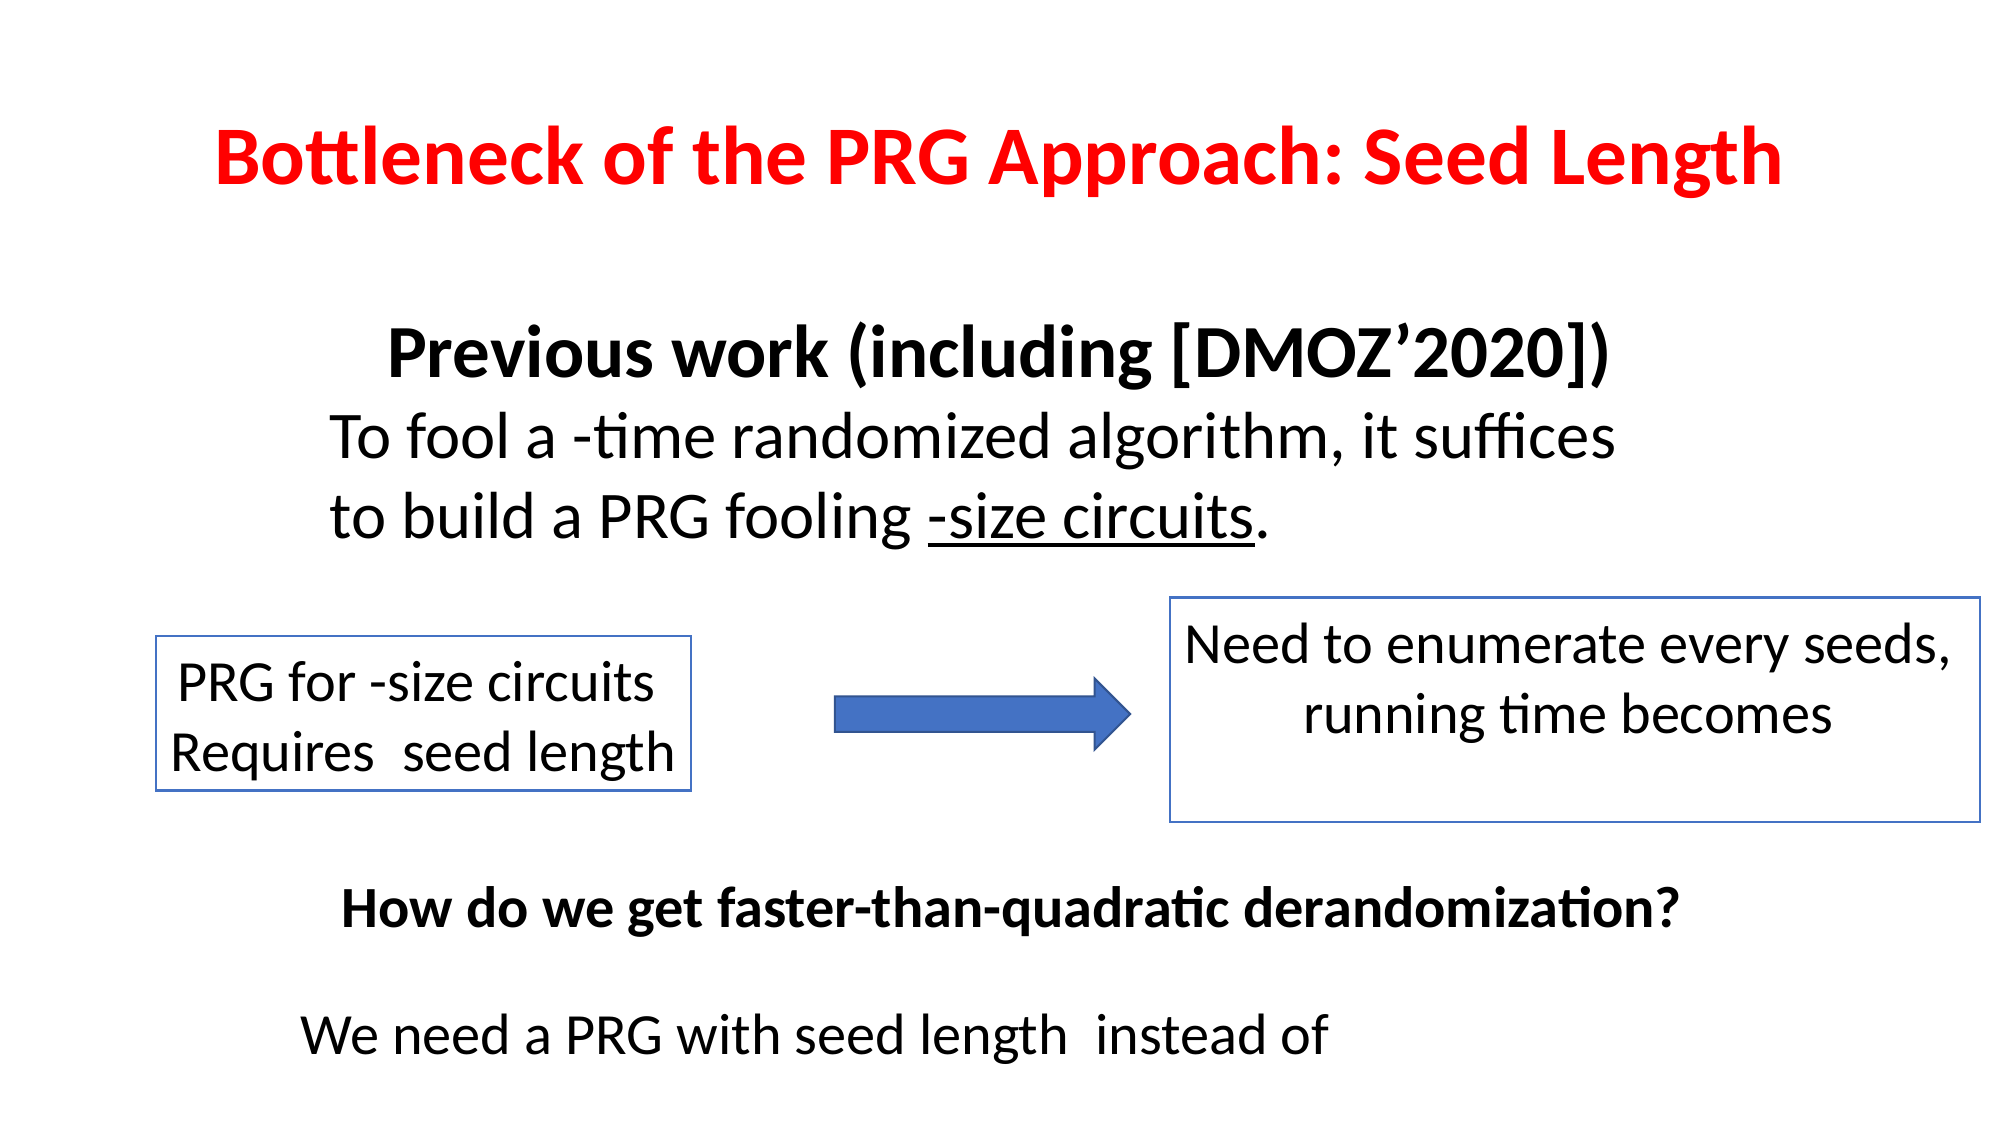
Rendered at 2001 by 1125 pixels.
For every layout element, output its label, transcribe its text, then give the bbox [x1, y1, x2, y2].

text_box [833, 676, 1132, 753]
title Bottleneck of the PRG Approach: Seed Length [54, 42, 1946, 260]
list How do we get faster-than-quadratic derandomization? [326, 869, 1721, 958]
